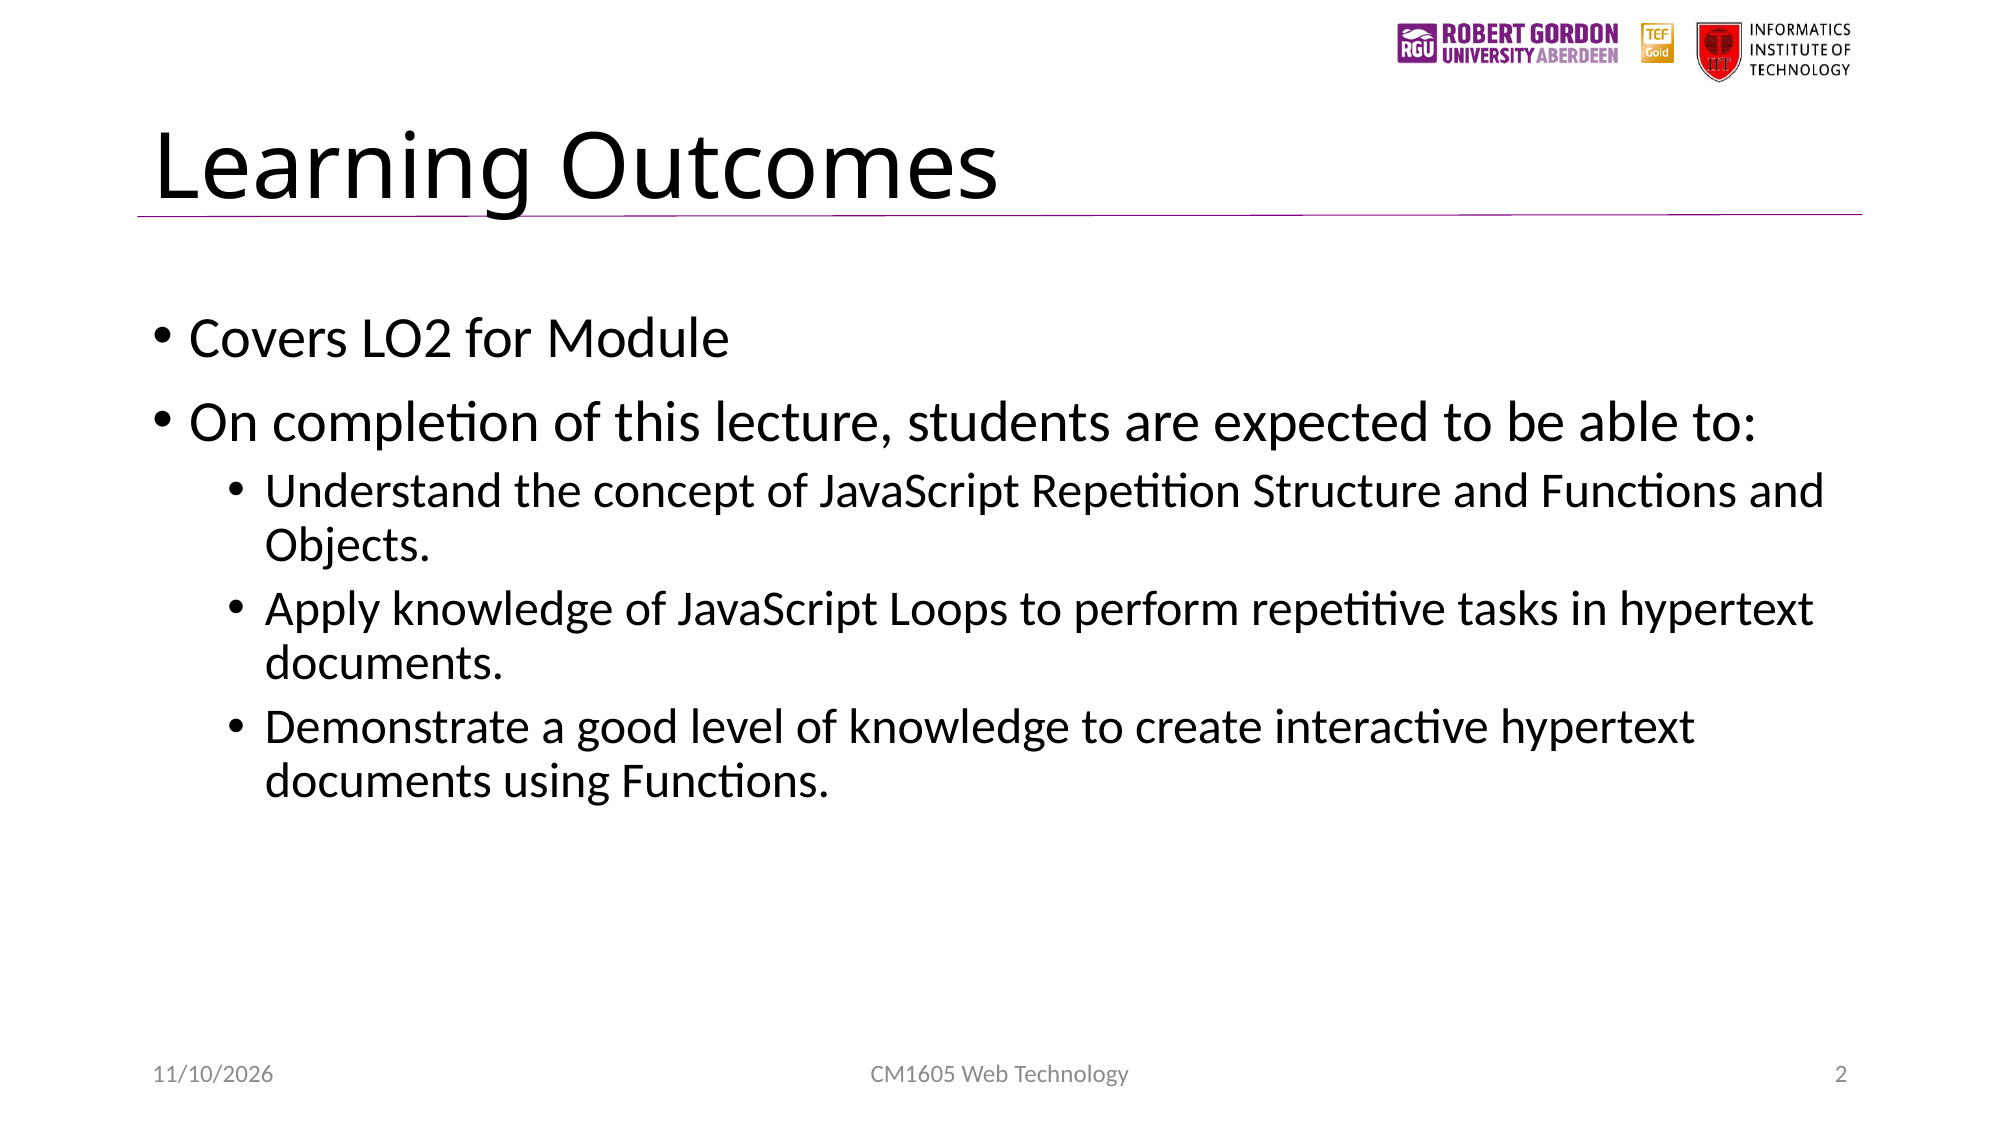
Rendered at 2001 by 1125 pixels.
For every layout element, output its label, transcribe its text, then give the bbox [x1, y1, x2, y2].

list Covers LO2 for Module On completion of this lecture, students are expected to be able to: Understand the concept of JavaScript Repetition Structure and Functions and Objects. Apply knowledge of JavaScript Loops to perform repetitive tasks in hypertext documents. Demonstrate a good level of knowledge to create interactive hypertext documents using Functions. [137, 299, 1863, 1014]
title Learning Outcomes [137, 59, 1863, 278]
picture [1388, 5, 1863, 59]
slide_number 2 [1412, 1042, 1863, 1103]
footer CM1605 Web Technology [662, 1042, 1338, 1103]
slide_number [137, 1042, 588, 1103]
